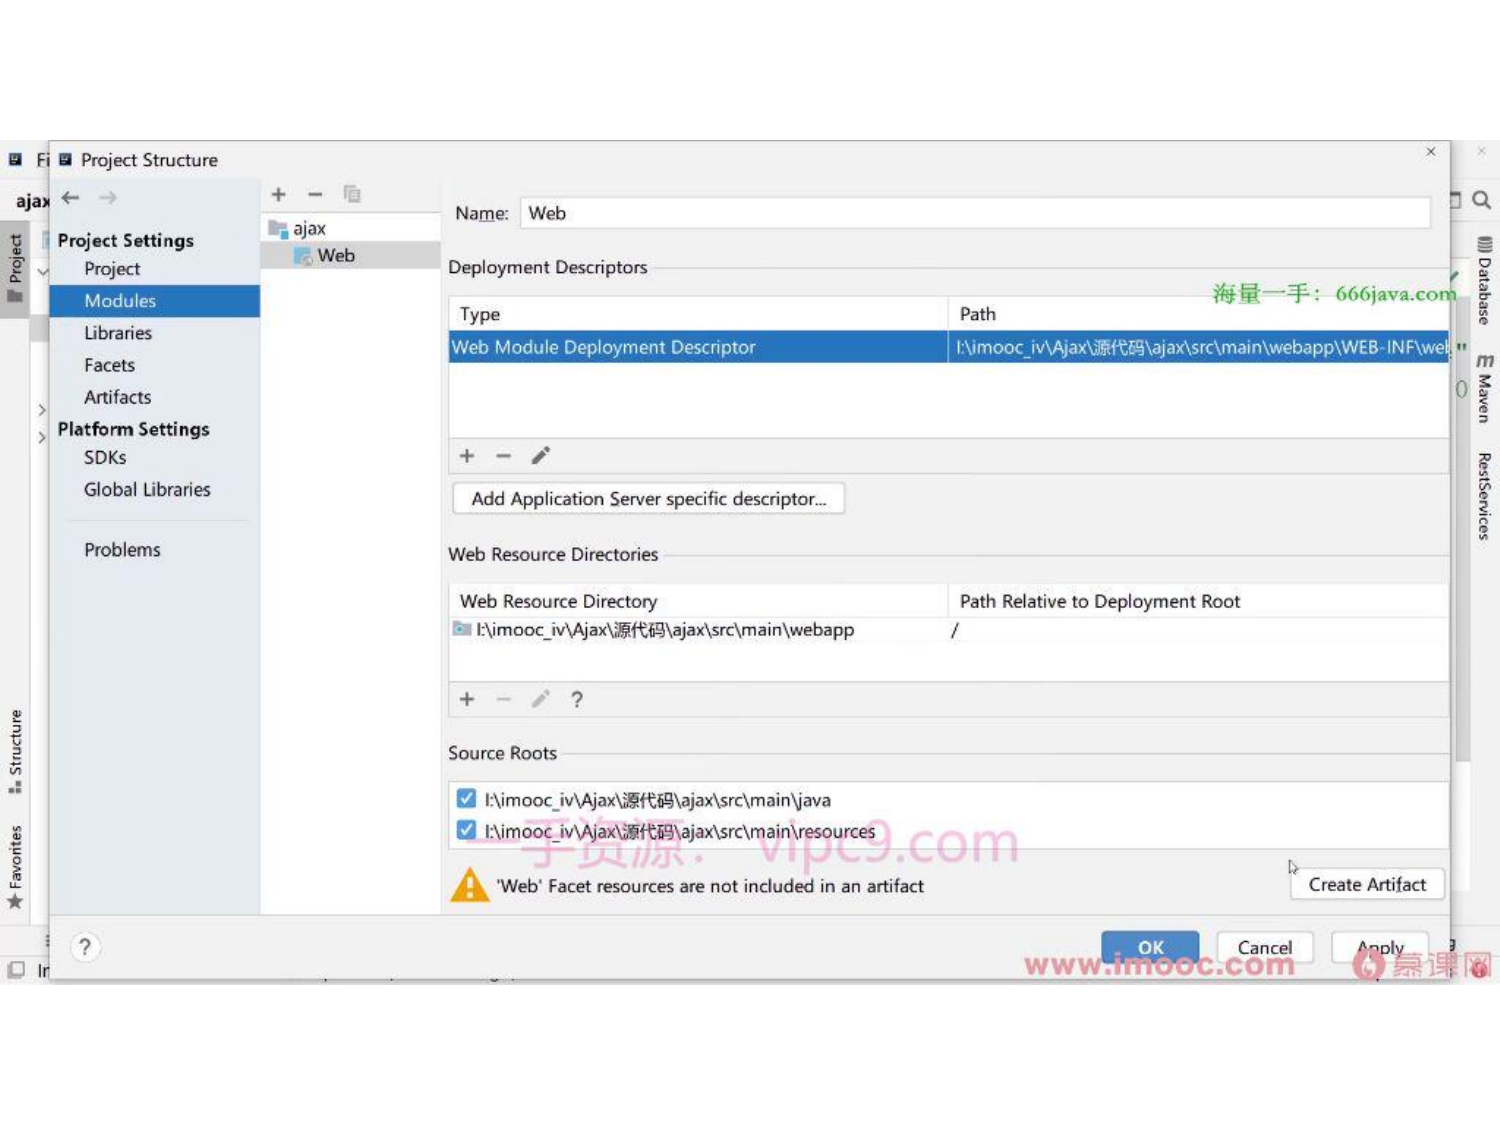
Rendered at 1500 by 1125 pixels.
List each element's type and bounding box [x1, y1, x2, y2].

picture [0, 140, 1500, 985]
